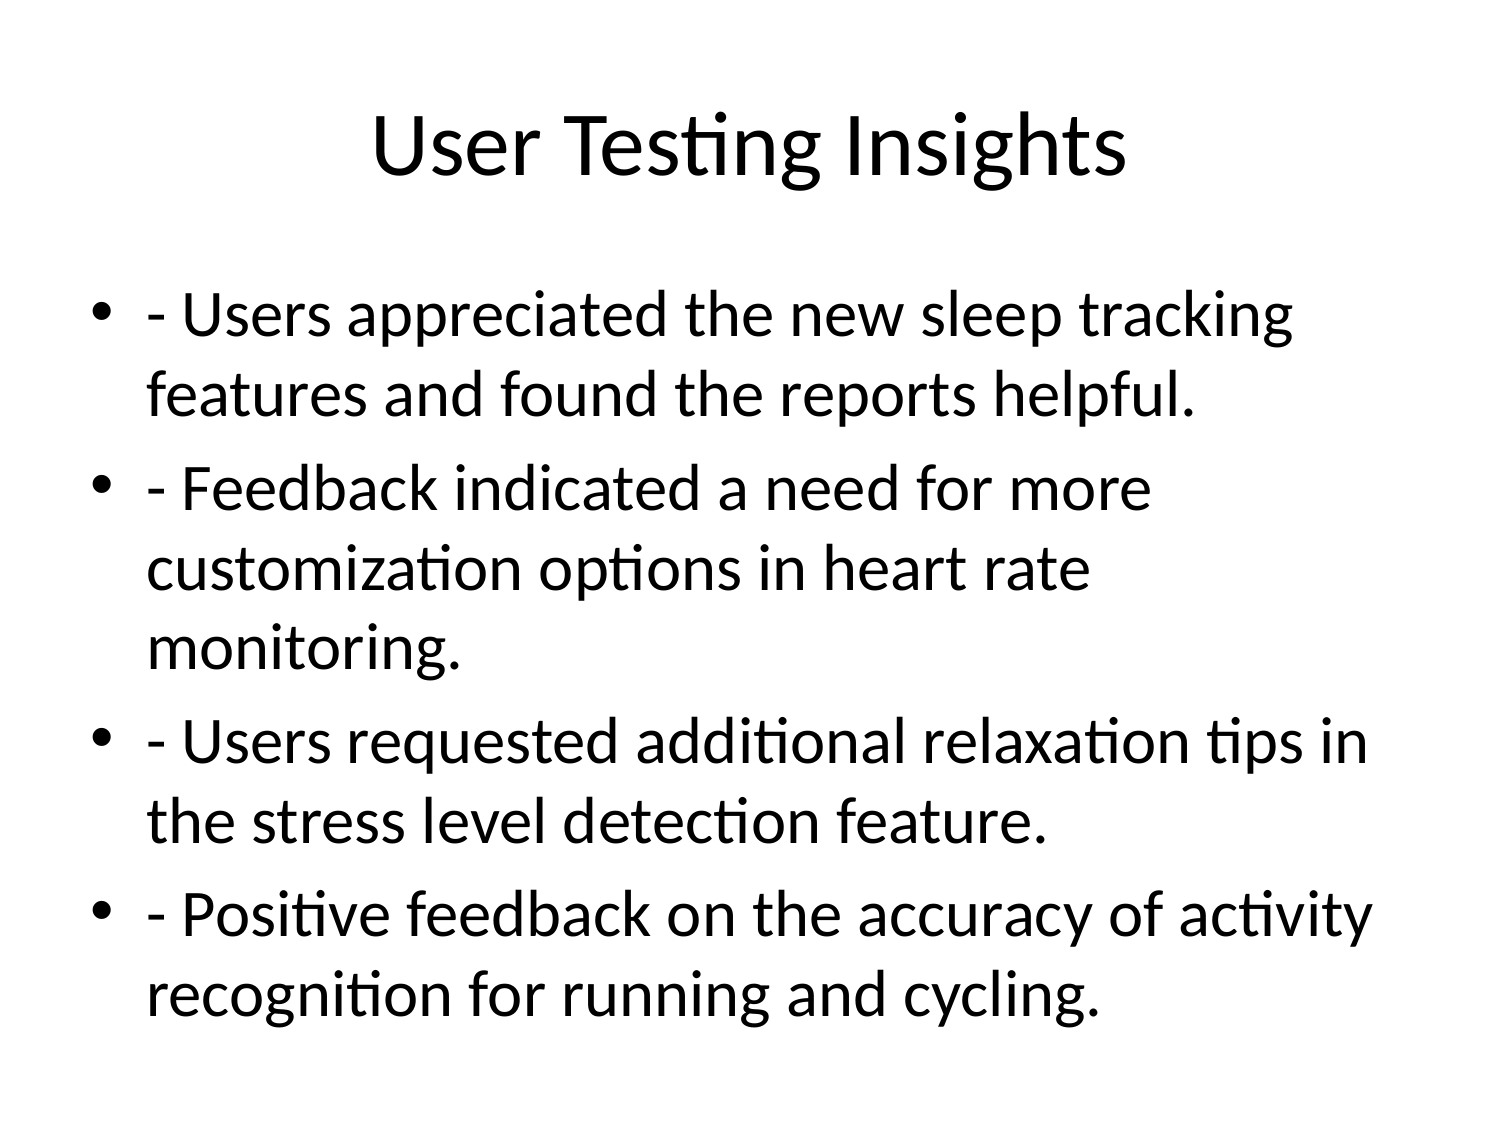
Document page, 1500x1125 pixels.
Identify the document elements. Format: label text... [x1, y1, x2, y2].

list - Users appreciated the new sleep tracking features and found the reports helpful. - Feedback indicated a need for more customization options in heart rate monitoring. - Users requested additional relaxation tips in the stress level detection feature. - Positive feedback on the accuracy of activity recognition for running and cycling. [75, 262, 1425, 1005]
title User Testing Insights [75, 45, 1425, 233]
